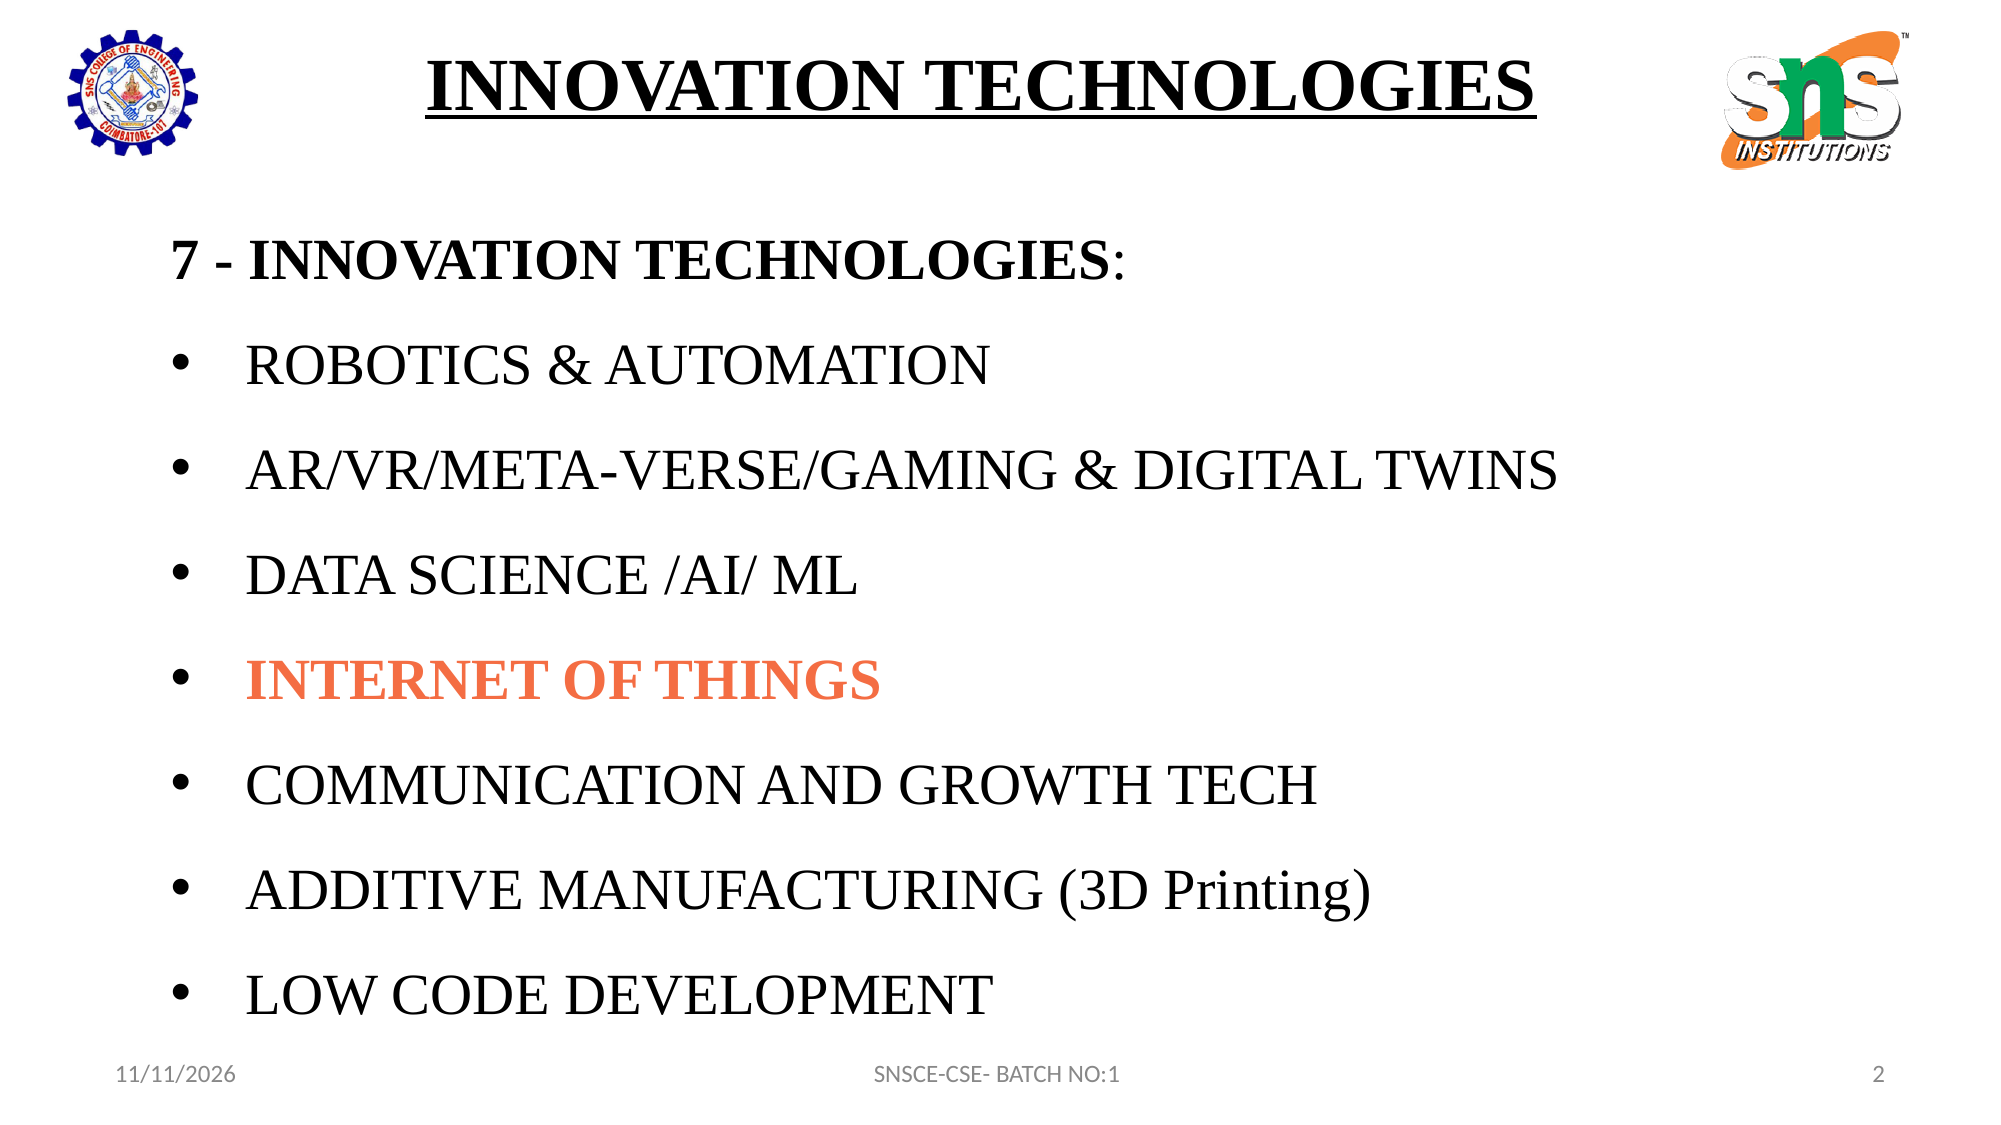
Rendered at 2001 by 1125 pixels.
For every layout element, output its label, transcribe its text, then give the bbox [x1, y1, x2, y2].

slide_number 2 [1433, 1042, 1900, 1103]
picture [61, 22, 202, 161]
text_box 7 - INNOVATION TECHNOLOGIES: ROBOTICS & AUTOMATION AR/VR/META-VERSE/GAMING & DIGITAL TWINS DATA SCIENCE /AI/ ML INTERNET OF THINGS COMMUNICATION AND GROWTH TECH ADDITIVE MANUFACTURING (3D Printing) LOW CODE DEVELOPMENT [155, 179, 1845, 1034]
title INNOVATION TECHNOLOGIES [306, 11, 1657, 150]
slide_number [99, 1042, 567, 1103]
footer SNSCE-CSE- BATCH NO:1 [683, 1042, 1317, 1103]
picture [1721, 31, 1910, 171]
